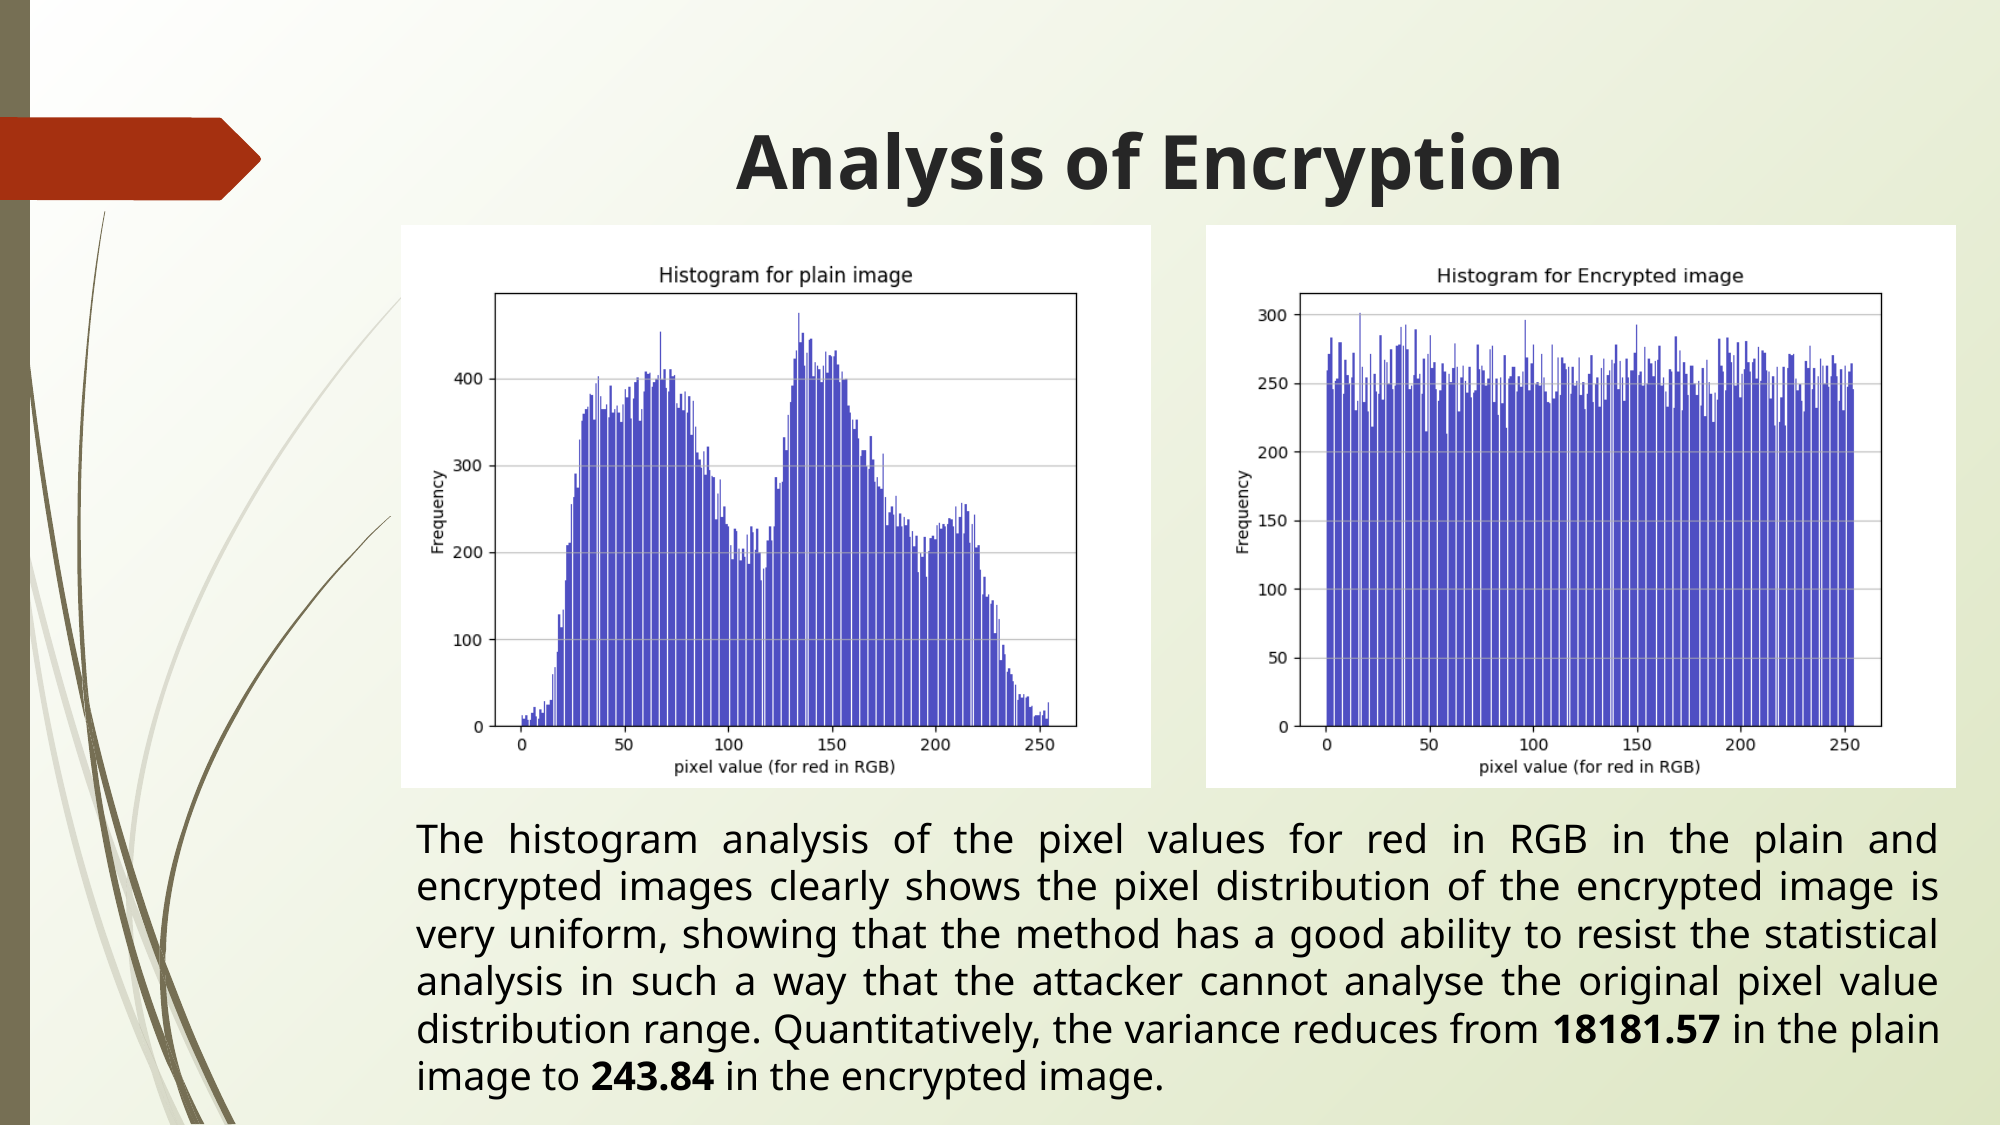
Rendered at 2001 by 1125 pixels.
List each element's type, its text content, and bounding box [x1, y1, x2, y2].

text_box The histogram analysis of the pixel values for red in RGB in the plain and encrypted images clearly shows the pixel distribution of the encrypted image is very uniform, showing that the method has a good ability to resist the statistical analysis in such a way that the attacker cannot analyse the original pixel value distribution range. Quantitatively, the variance reduces from 18181.57 in the plain image to 243.84 in the encrypted image. [401, 806, 1956, 1106]
picture [1205, 225, 1956, 788]
picture [400, 225, 1152, 788]
title Analysis of Encryption [420, 106, 1882, 207]
